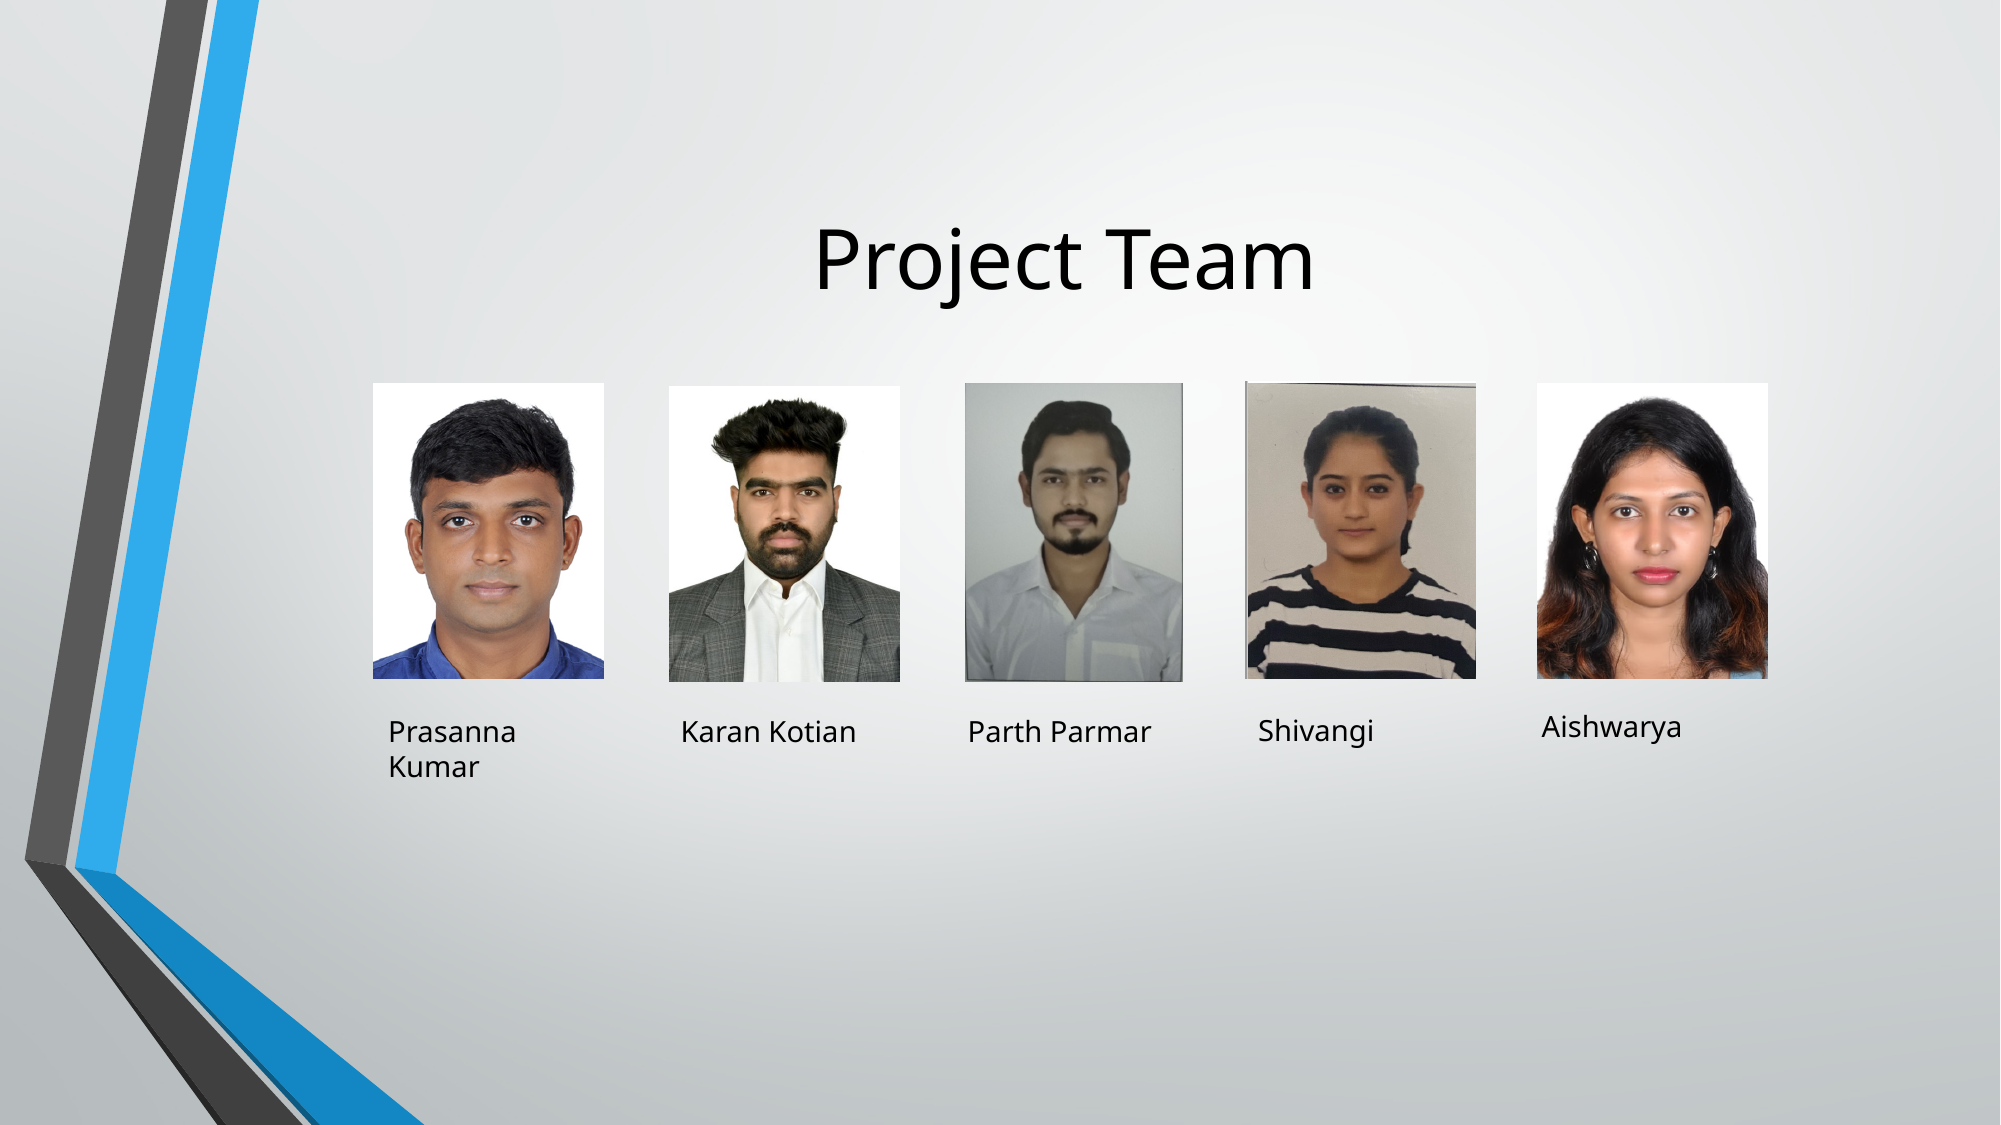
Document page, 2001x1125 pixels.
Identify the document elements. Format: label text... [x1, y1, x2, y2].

text_box Shivangi [1243, 704, 1474, 755]
picture [1245, 381, 1476, 680]
text_box Aishwarya [1526, 701, 1757, 751]
title Project Team [243, 112, 1887, 400]
picture [669, 386, 900, 683]
text_box Karan Kotian [665, 705, 896, 756]
picture [965, 382, 1184, 682]
text_box Parth Parmar [952, 705, 1183, 756]
text_box Prasanna Kumar [373, 706, 604, 827]
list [373, 383, 604, 680]
picture [1537, 383, 1769, 680]
